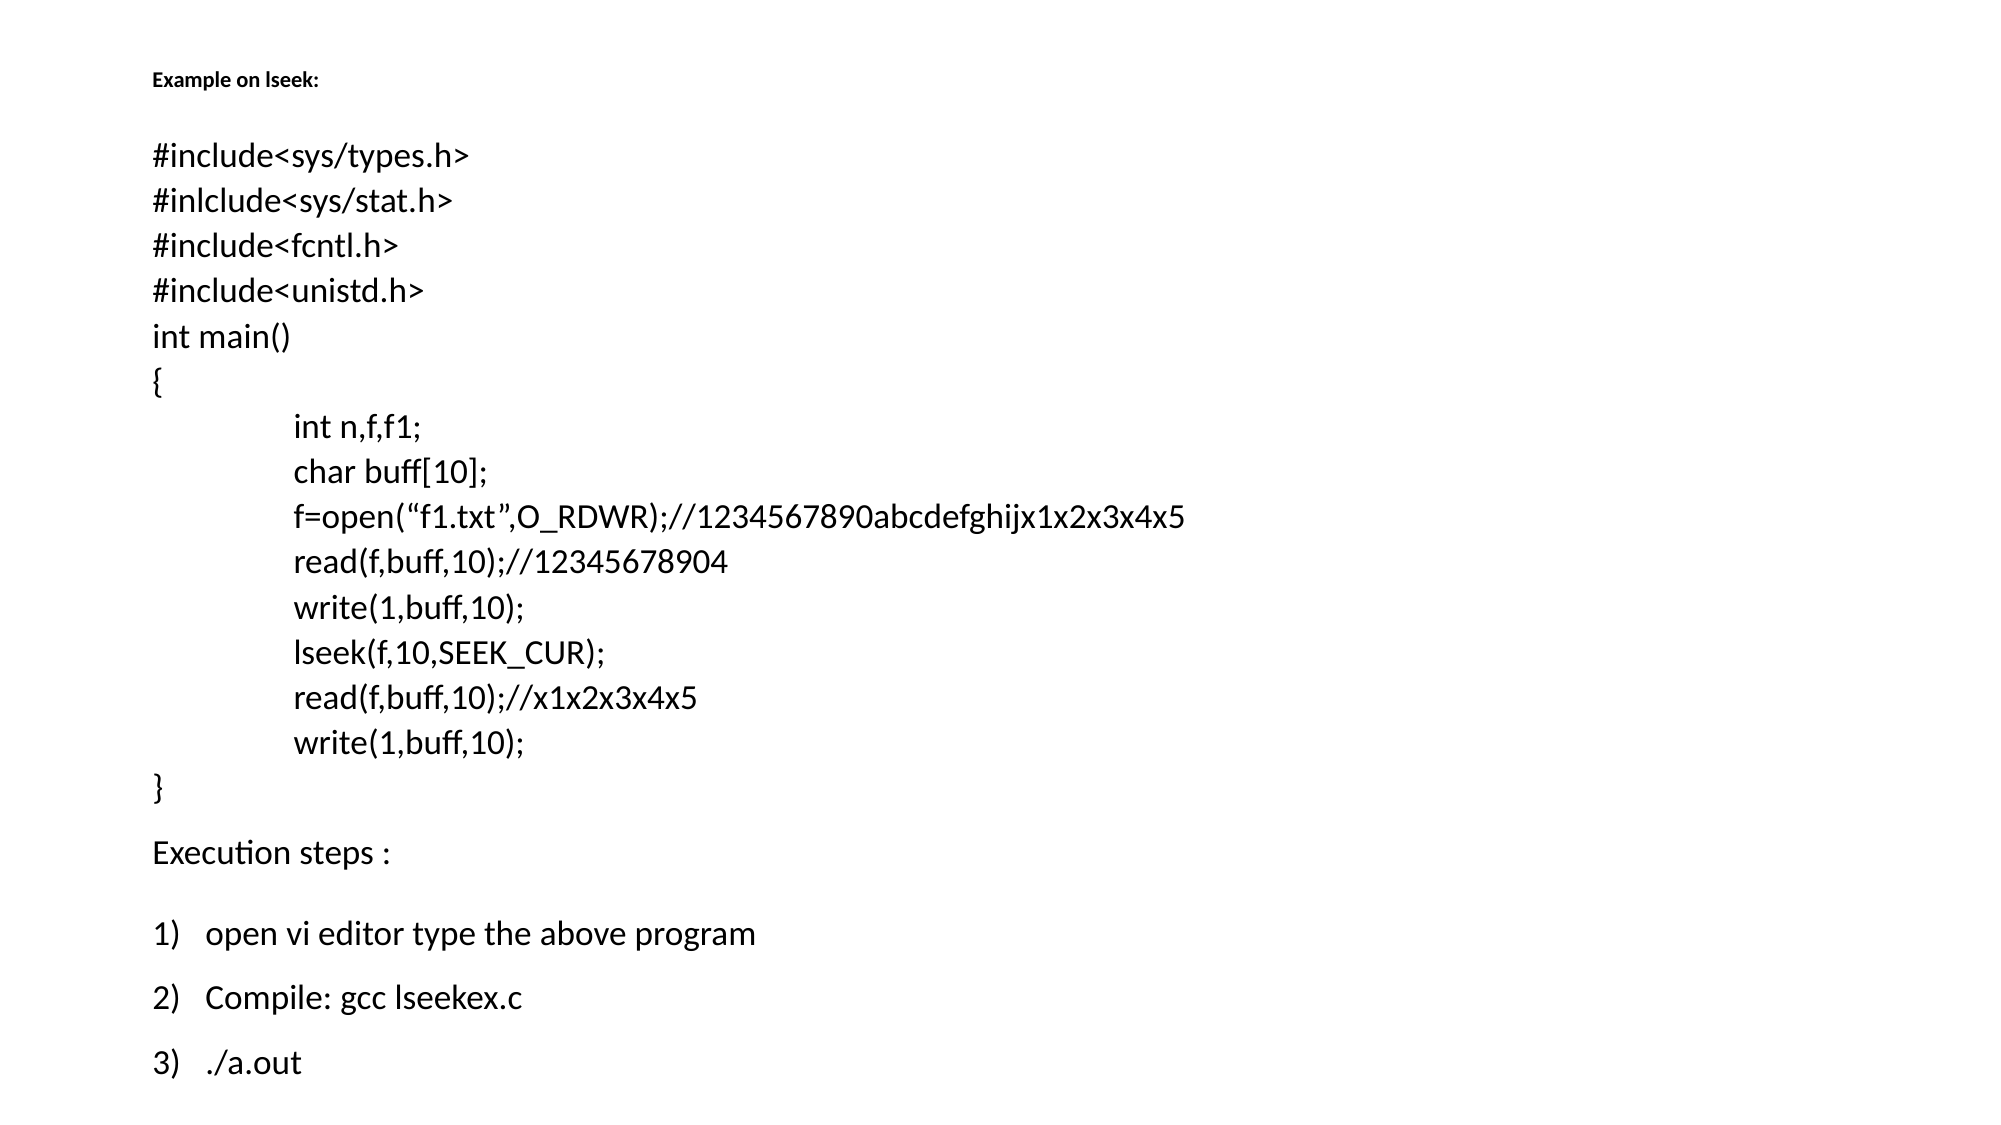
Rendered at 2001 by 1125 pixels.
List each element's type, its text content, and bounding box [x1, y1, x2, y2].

list #include<sys/types.h> #inlclude<sys/stat.h> #include<fcntl.h> #include<unistd.h> int main() { int n,f,f1; char buff[10]; f=open(“f1.txt”,O_RDWR);//1234567890abcdefghijx1x2x3x4x5 read(f,buff,10);//12345678904 write(1,buff,10); lseek(f,10,SEEK_CUR); read(f,buff,10);//x1x2x3x4x5 write(1,buff,10); } Execution steps : open vi editor type the above program Compile: gcc lseekex.c ./a.out [137, 121, 1863, 1092]
title Example on lseek: [137, 59, 1863, 121]
